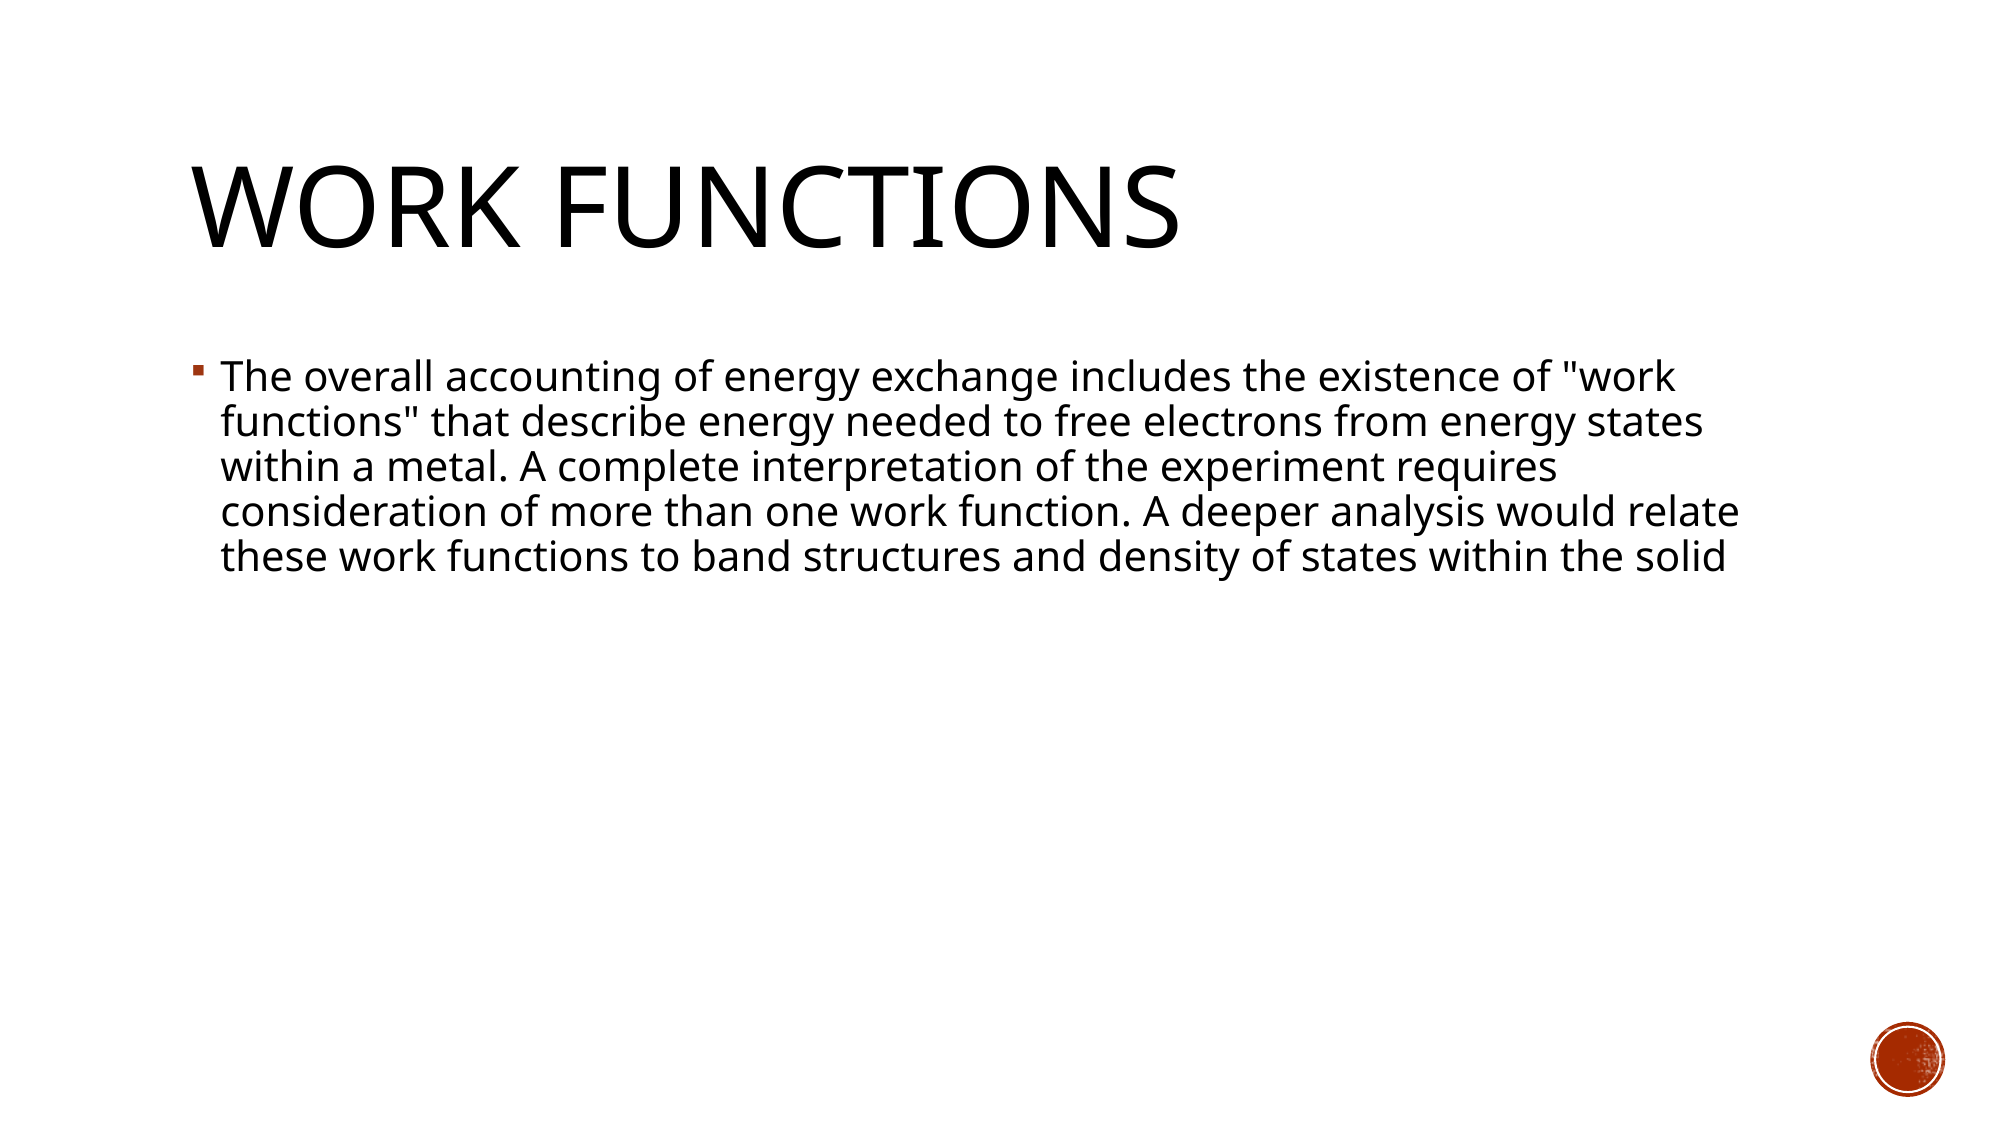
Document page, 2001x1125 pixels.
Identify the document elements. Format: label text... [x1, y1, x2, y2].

title Work Functions [175, 79, 1826, 344]
list The overall accounting of energy exchange includes the existence of "work functions" that describe energy needed to free electrons from energy states within a metal. A complete interpretation of the experiment requires consideration of more than one work function. A deeper analysis would relate these work functions to band structures and density of states within the solid [175, 348, 1826, 1013]
